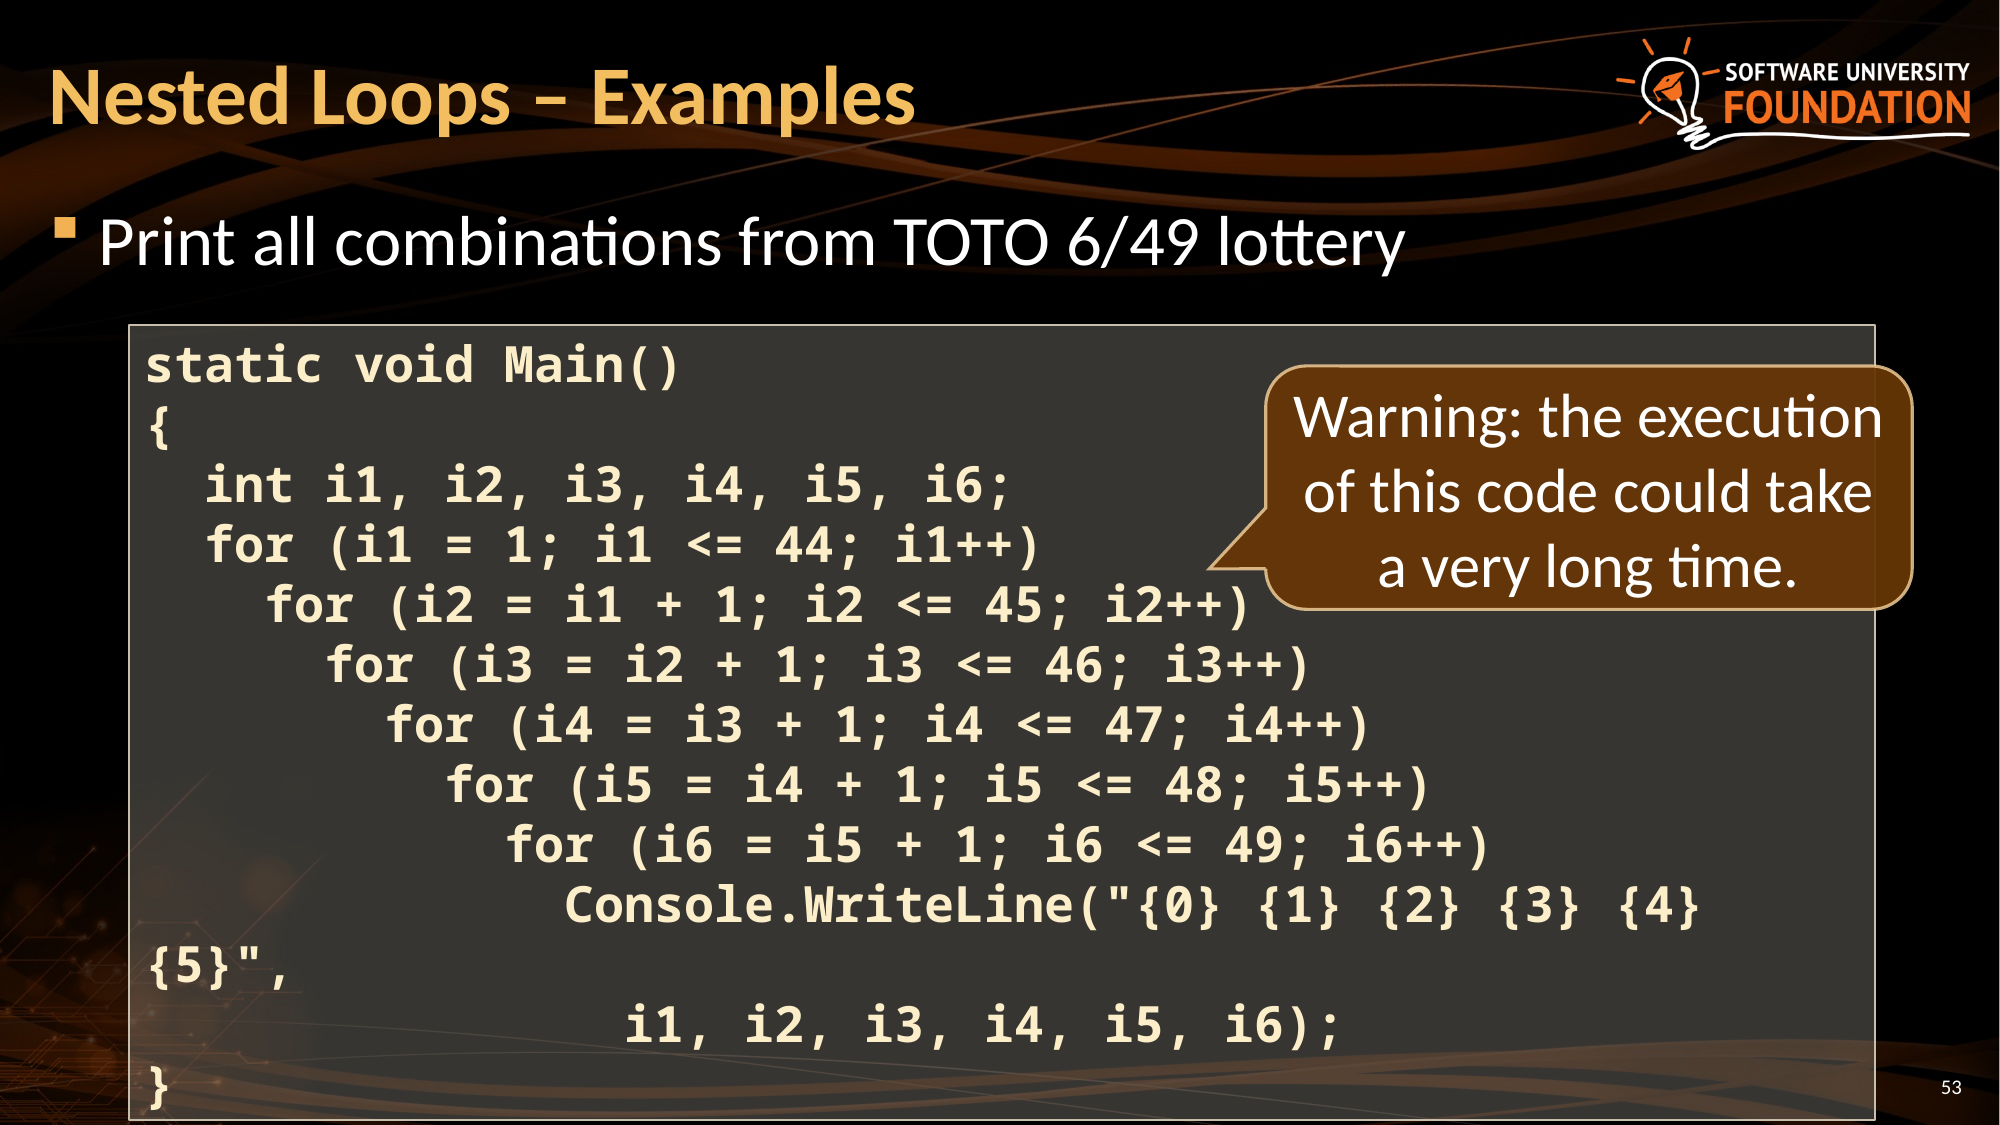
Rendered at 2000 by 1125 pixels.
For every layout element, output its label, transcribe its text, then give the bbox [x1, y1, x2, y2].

text_box static void Main() { int i1, i2, i3, i4, i5, i6; for (i1 = 1; i1 <= 44; i1++) for (i2 = i1 + 1; i2 <= 45; i2++) for (i3 = i2 + 1; i3 <= 46; i3++) for (i4 = i3 + 1; i4 <= 47; i4++) for (i5 = i4 + 1; i5 <= 48; i5++) for (i6 = i5 + 1; i6 <= 49; i6++) Console.WriteLine("{0} {1} {2} {3} {4} {5}", i1, i2, i3, i4, i5, i6); } [129, 324, 1875, 1120]
list Print all combinations from TOTO 6/49 lottery [31, 188, 1968, 1103]
picture [0, 0, 2000, 1125]
text_box Warning: the execution of this code could take a very long time. [1206, 364, 1914, 611]
title Nested Loops – Examples [30, 6, 1602, 189]
slide_number 53 [1897, 1070, 1968, 1103]
